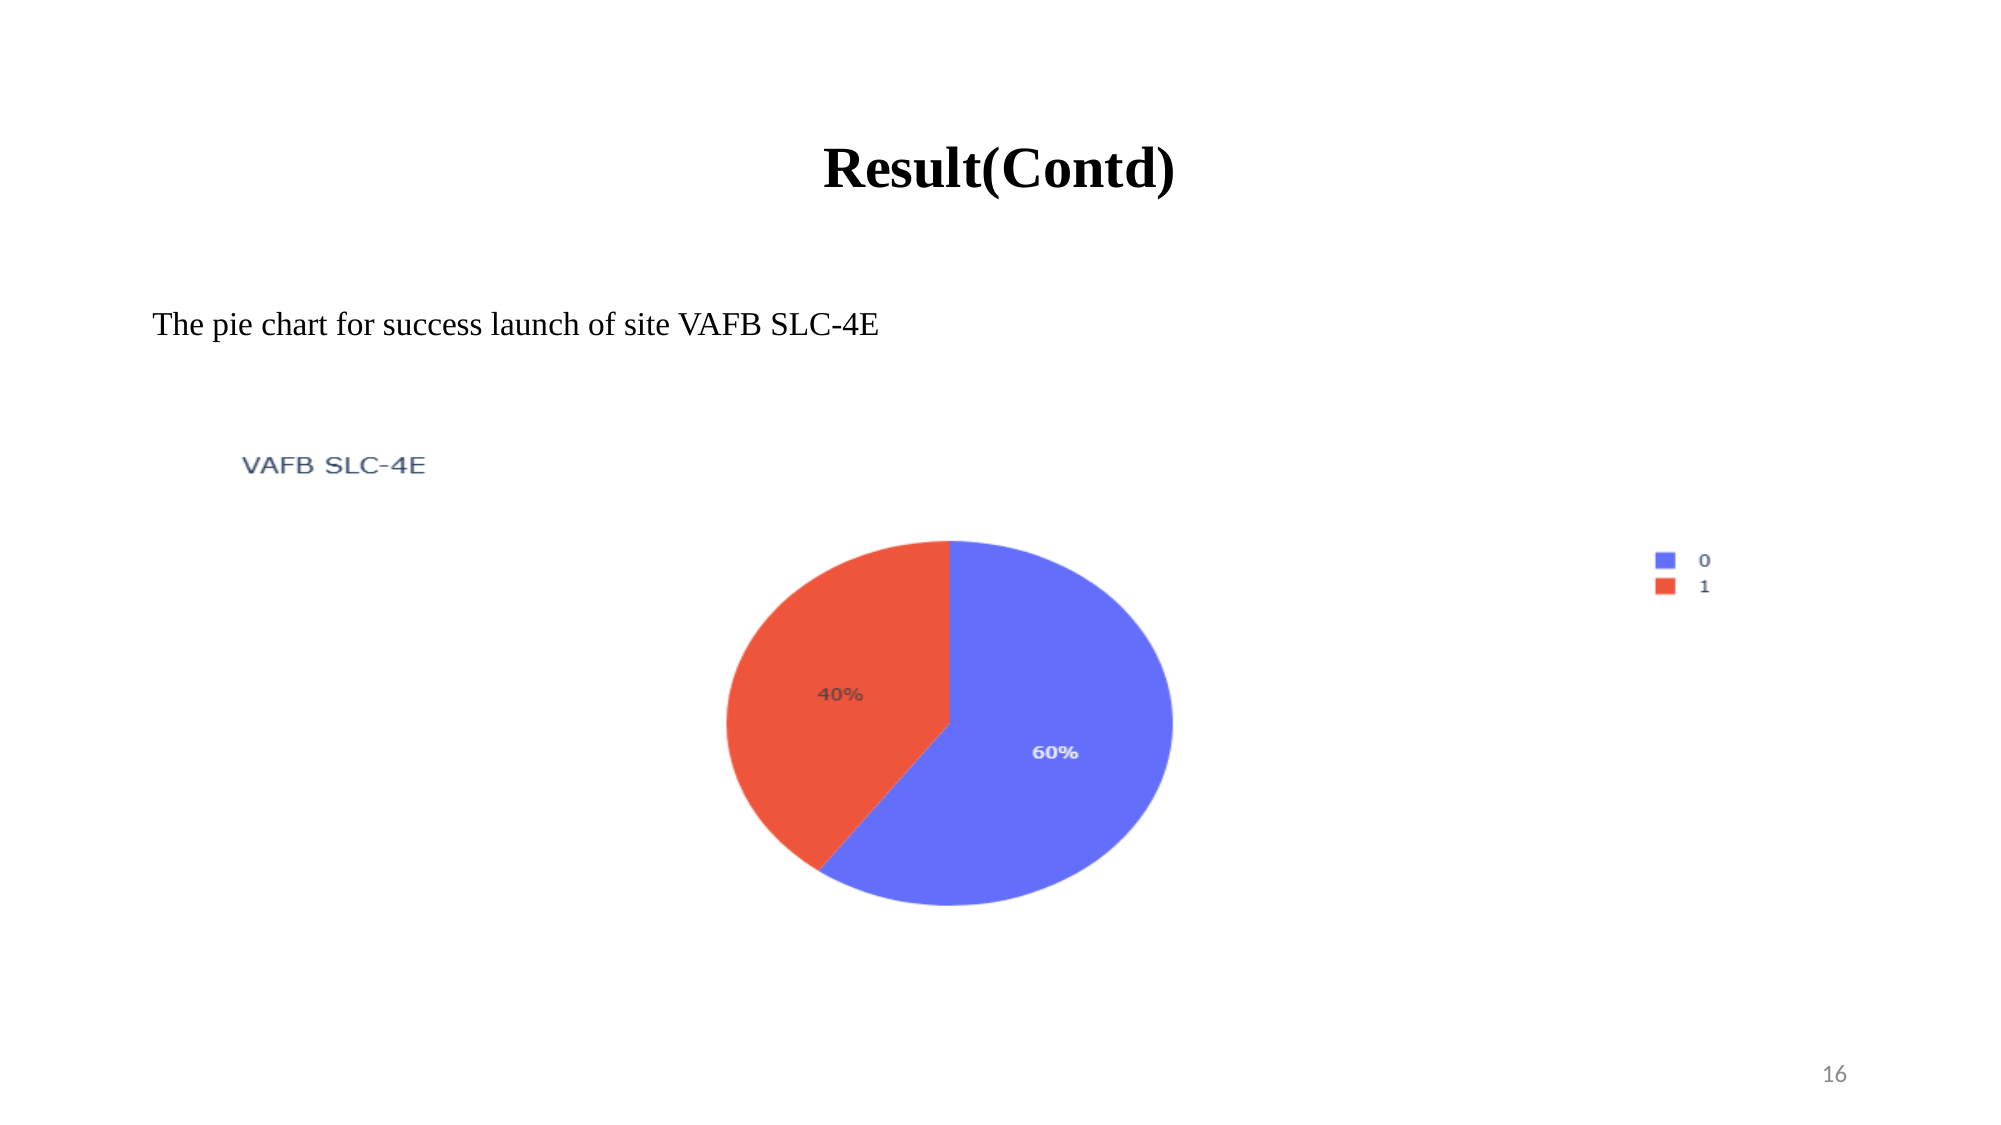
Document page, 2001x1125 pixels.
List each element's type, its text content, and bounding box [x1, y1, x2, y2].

list The pie chart for success launch of site VAFB SLC-4E [137, 299, 1863, 1014]
slide_number 16 [1412, 1042, 1863, 1103]
picture [163, 406, 1737, 1014]
title Result(Contd) [137, 59, 1863, 278]
